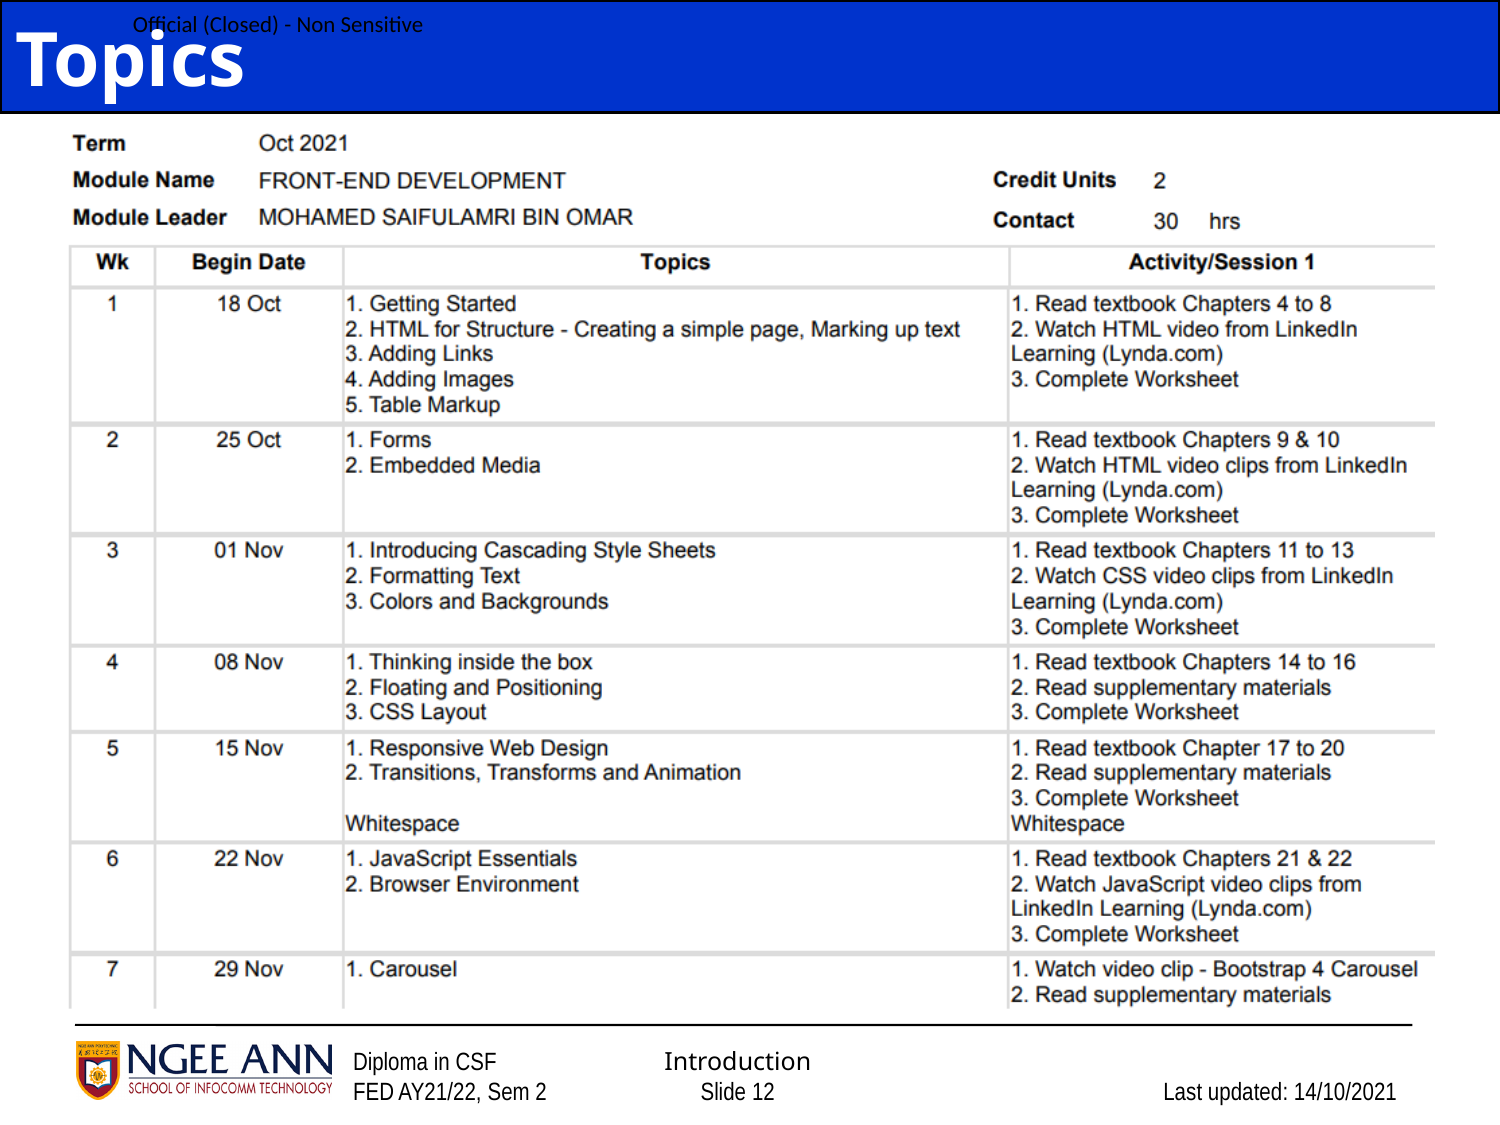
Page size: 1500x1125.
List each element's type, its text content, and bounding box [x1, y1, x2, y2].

picture [65, 124, 1435, 1021]
picture [76, 1041, 332, 1100]
title Topics [0, 0, 1500, 115]
